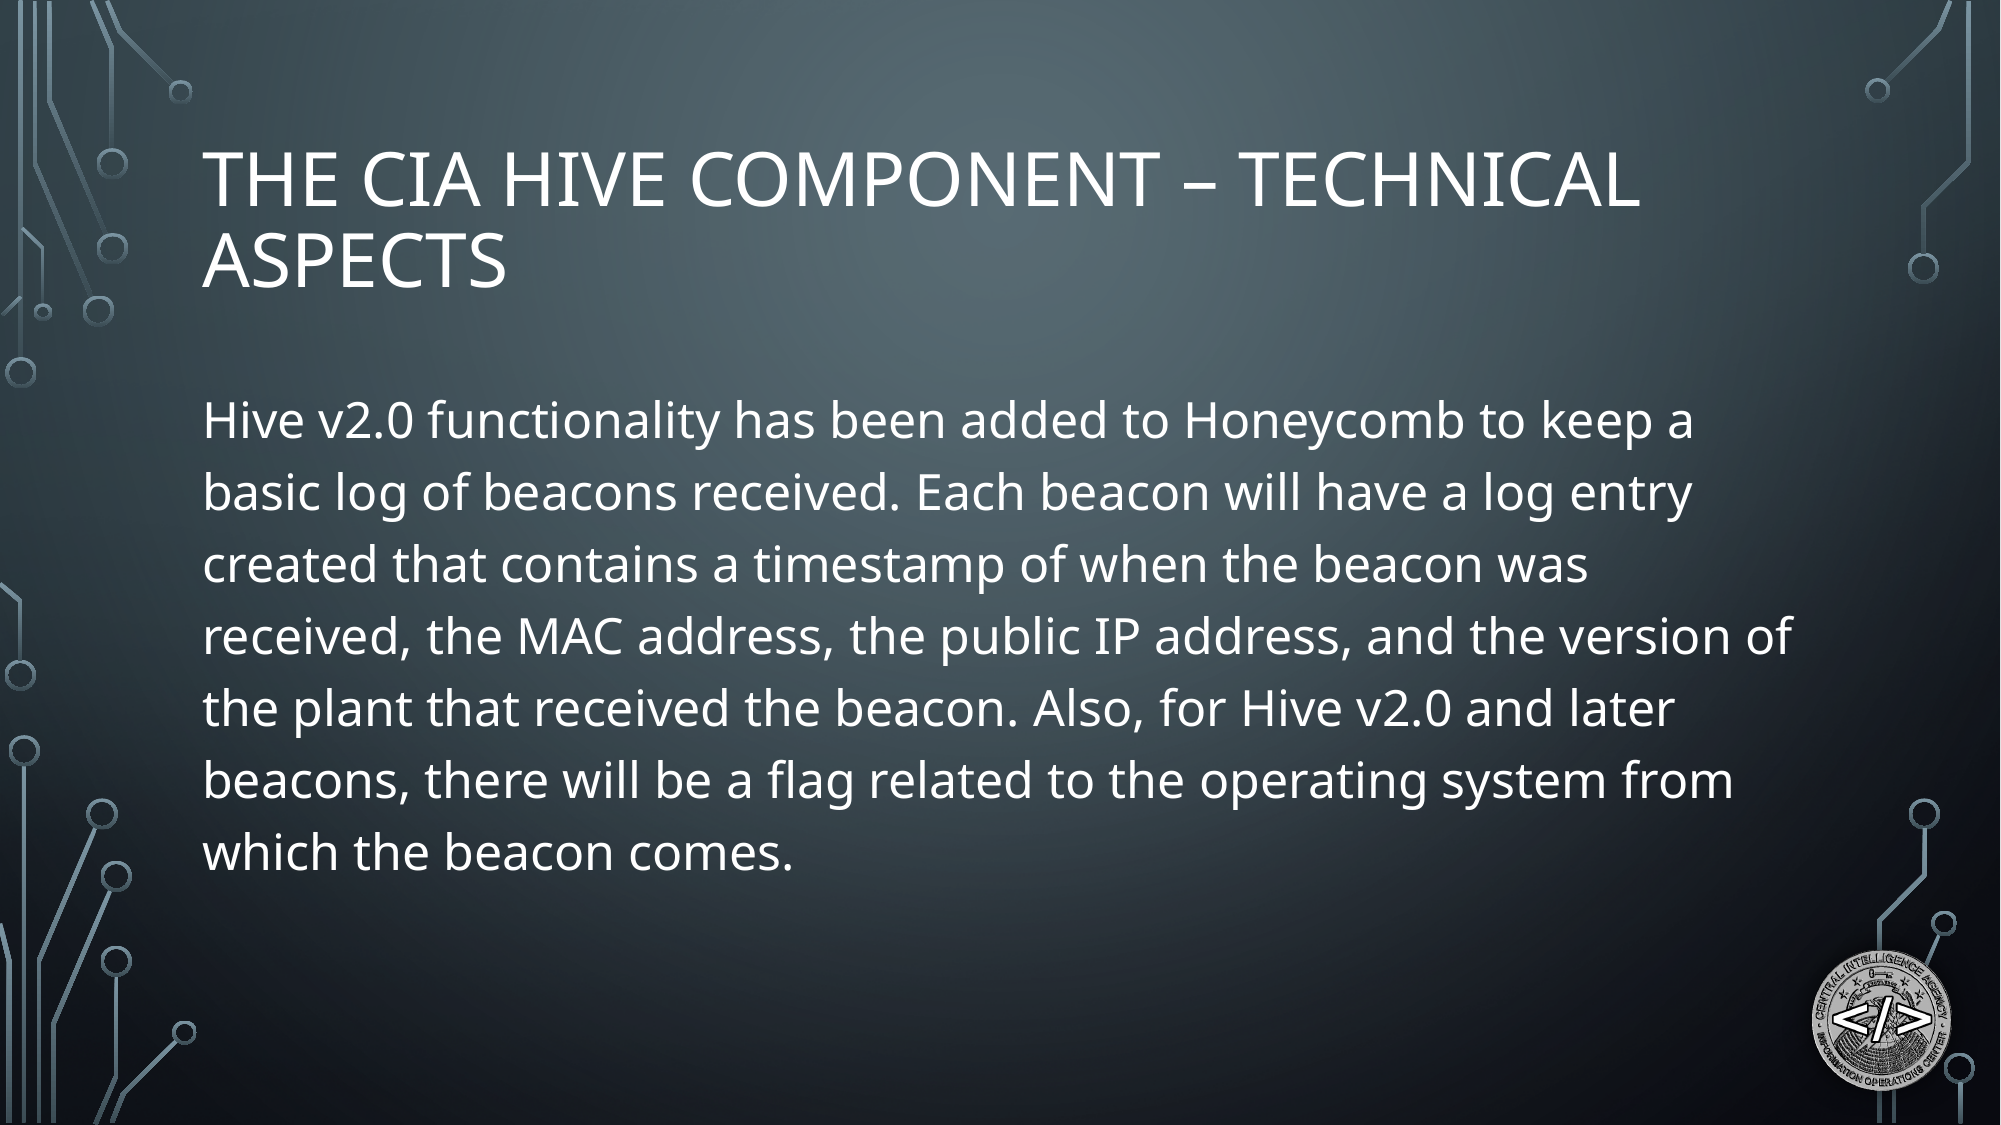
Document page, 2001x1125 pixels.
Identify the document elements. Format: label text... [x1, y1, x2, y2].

title The cia hive component – technical aspects [187, 101, 1813, 344]
picture [1811, 949, 1952, 1091]
list Hive v2.0 functionality has been added to Honeycomb to keep a basic log of beacons received. Each beacon will have a log entry created that contains a timestamp of when the beacon was received, the MAC address, the public IP address, and the version of the plant that received the beacon. Also, for Hive v2.0 and later beacons, there will be a flag related to the operating system from which the beacon comes. [187, 369, 1813, 950]
